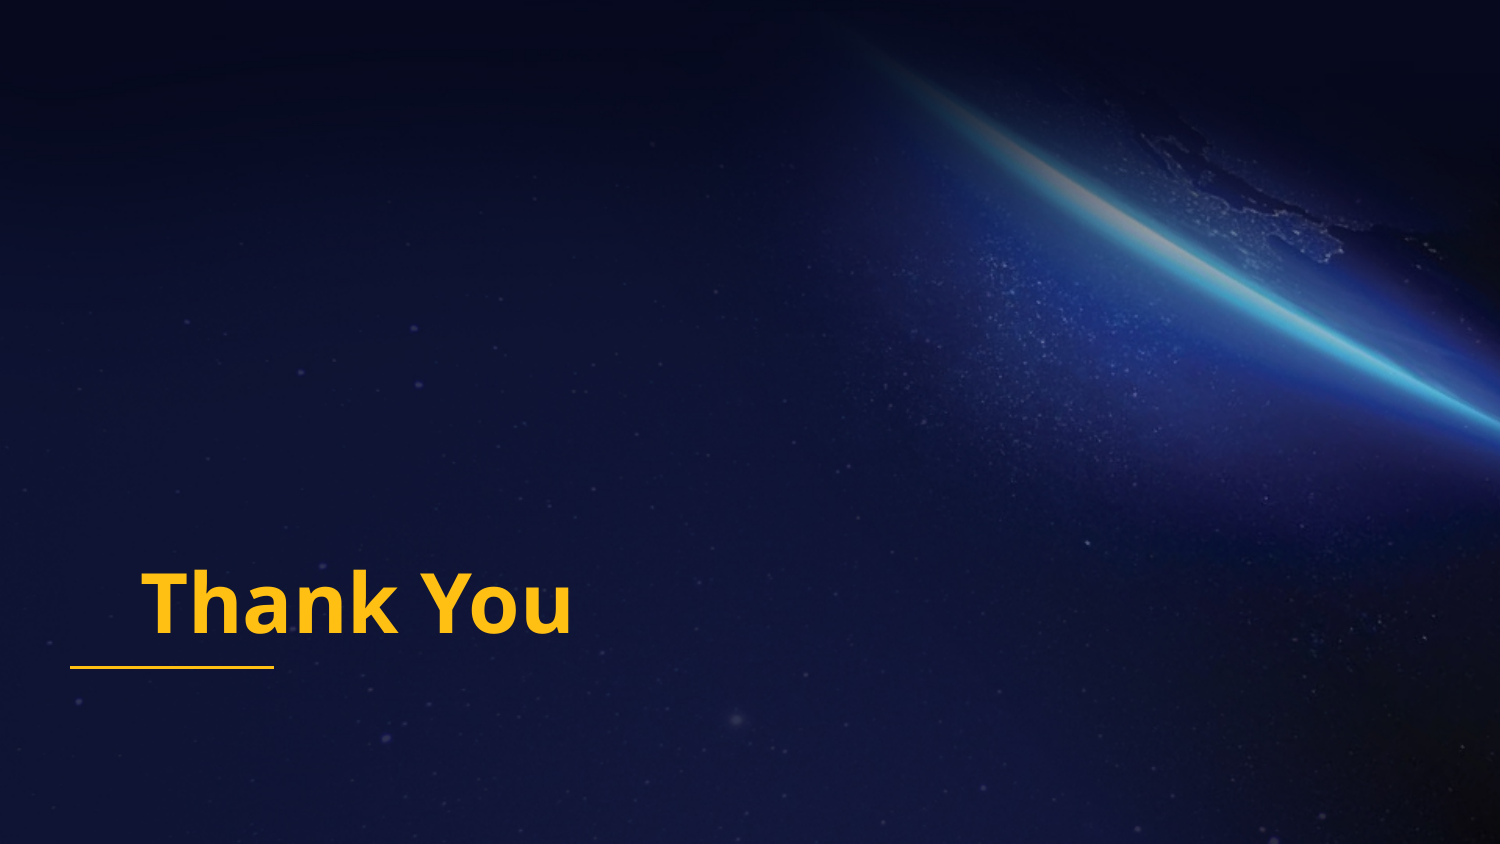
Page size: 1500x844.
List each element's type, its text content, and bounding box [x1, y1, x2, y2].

picture [0, 0, 1500, 844]
title Thank You [125, 563, 1375, 658]
